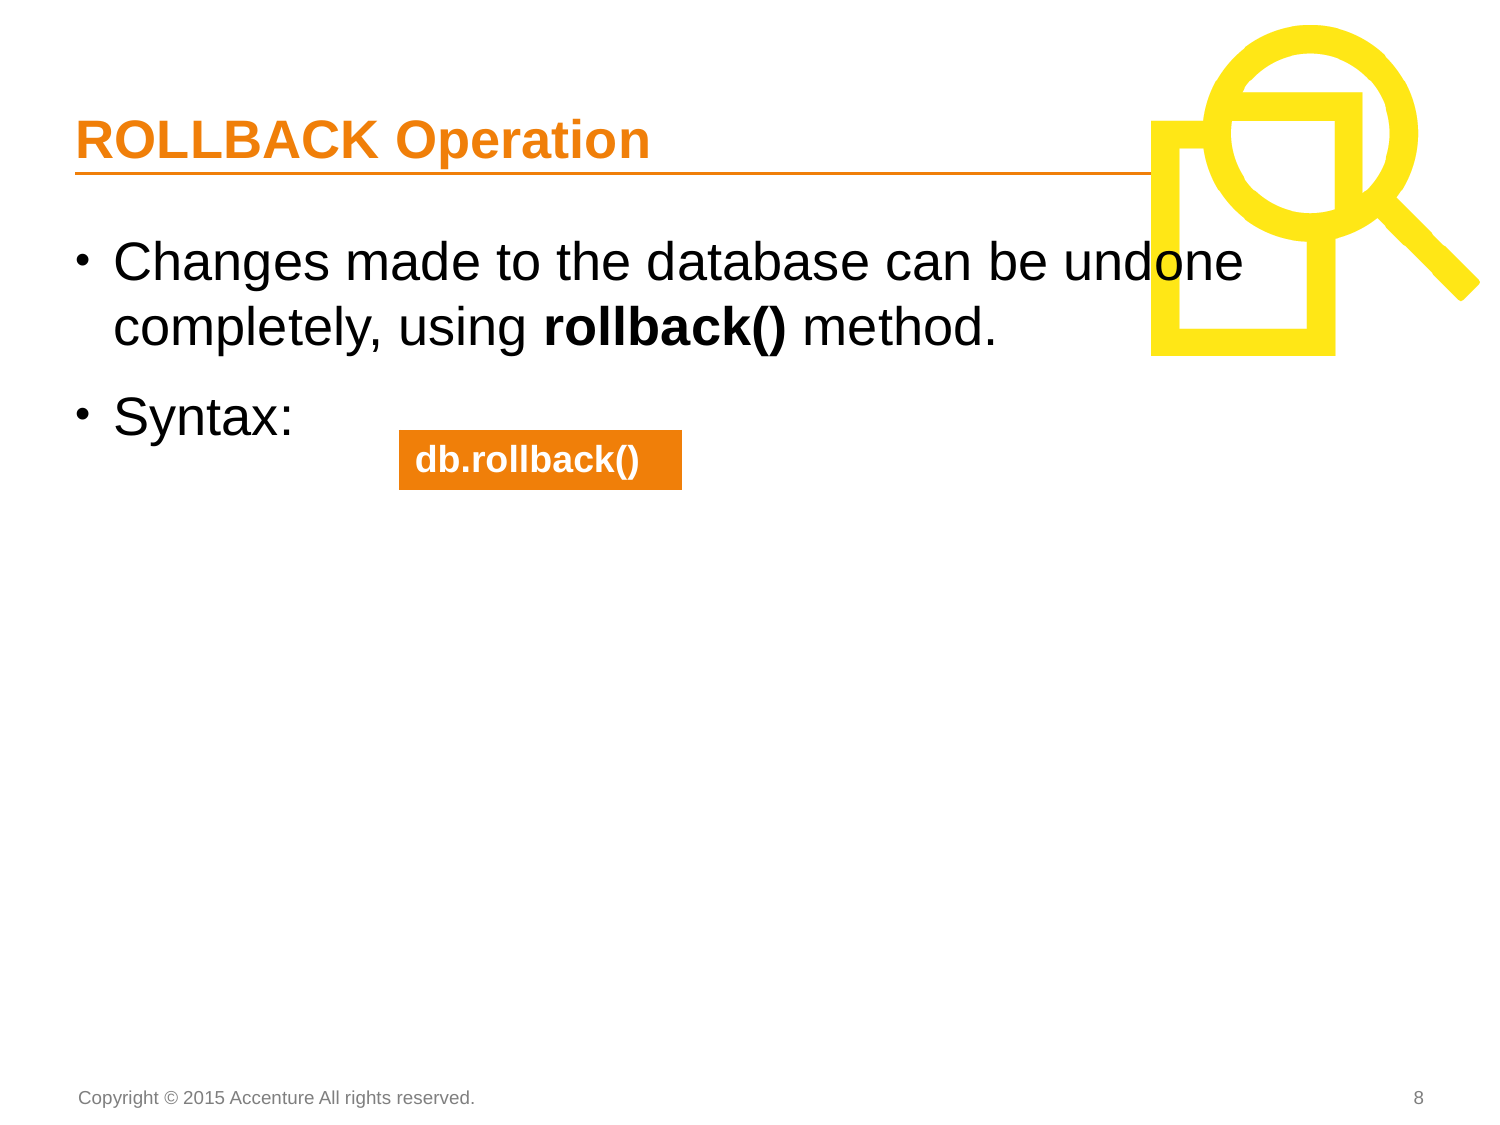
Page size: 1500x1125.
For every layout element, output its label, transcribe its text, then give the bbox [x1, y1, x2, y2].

list Changes made to the database can be undone completely, using rollback() method. Syntax: [75, 226, 1425, 1053]
table_header db.rollback() [401, 432, 680, 488]
title ROLLBACK Operation [75, 27, 1422, 170]
picture [1151, 25, 1480, 356]
